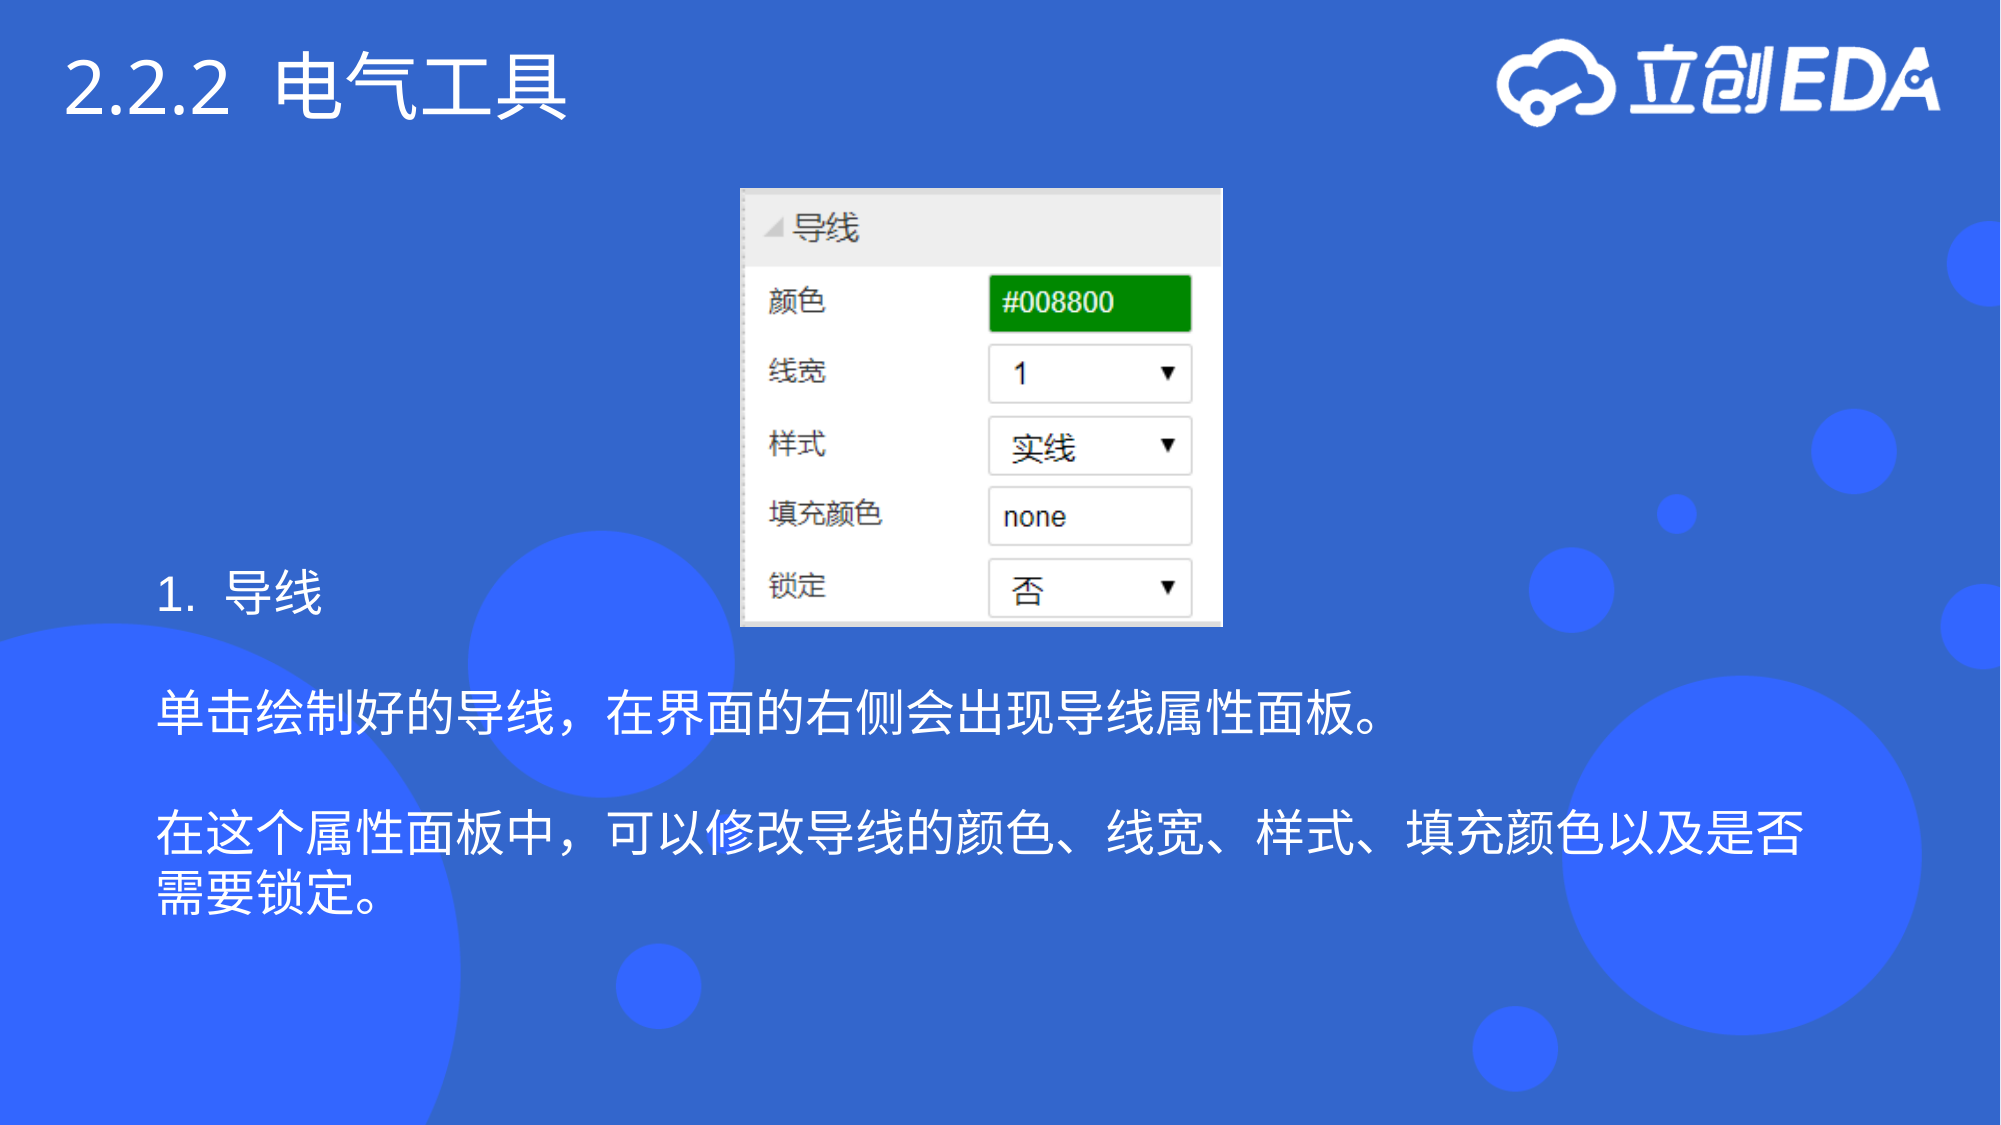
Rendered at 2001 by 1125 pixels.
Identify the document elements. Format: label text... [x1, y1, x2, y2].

picture [0, 0, 2001, 1125]
text_box 2.2.2 电气工具 [48, 31, 585, 137]
text_box 1. 导线 单击绘制好的导线，在界面的右侧会出现导线属性面板。 在这个属性面板中，可以修改导线的颜色、线宽、样式、填充颜色以及是否需要锁定。 [141, 553, 1822, 929]
